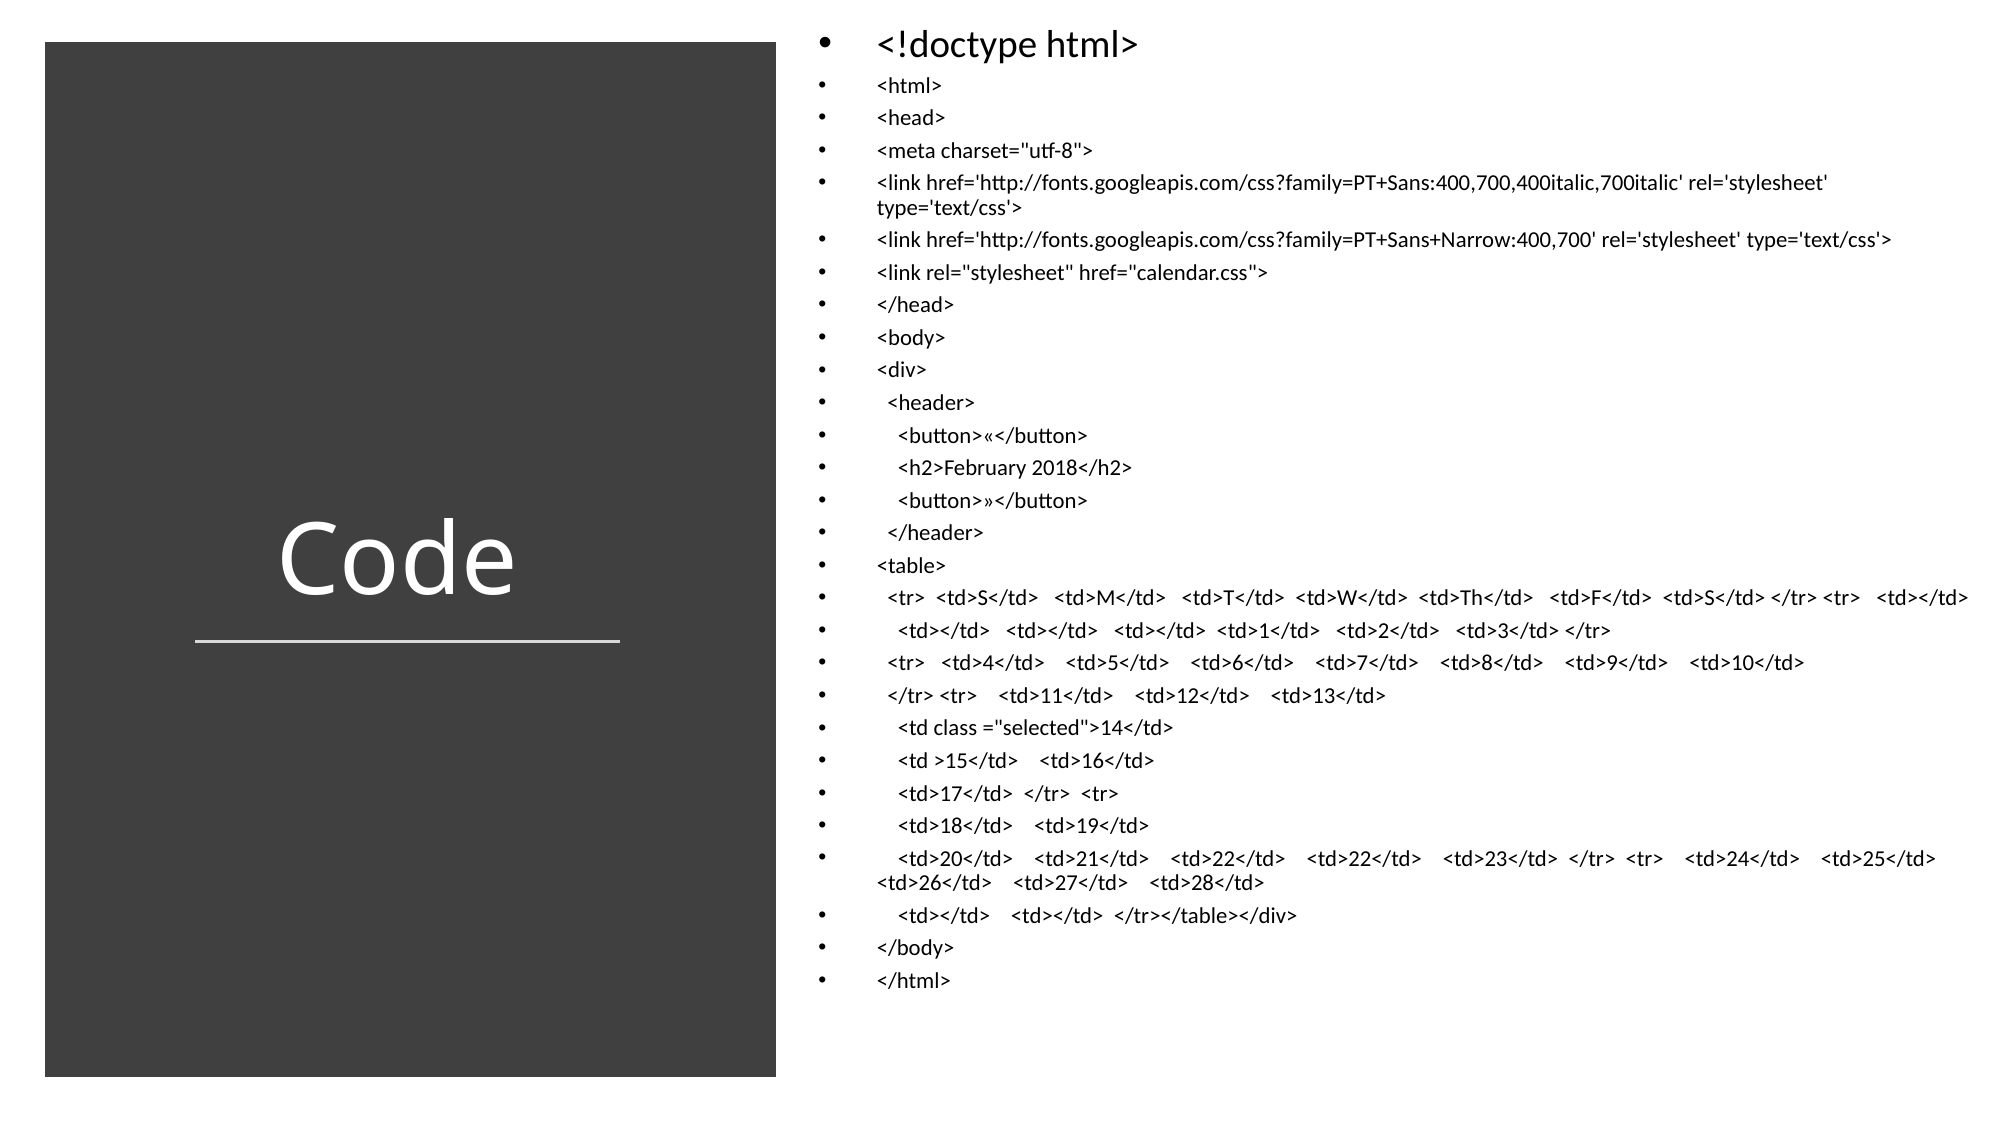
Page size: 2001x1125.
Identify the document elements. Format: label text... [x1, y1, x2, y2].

text_box [54, 52, 767, 1067]
list <!doctype html> <html> <head> <meta charset="utf-8"> <link href='http://fonts.googleapis.com/css?family=PT+Sans:400,700,400italic,700italic' rel='stylesheet' type='text/css'> <link href='http://fonts.googleapis.com/css?family=PT+Sans+Narrow:400,700' rel='stylesheet' type='text/css'> <link rel="stylesheet" href="calendar.css"> </head> <body> <div> <header> <button>«</button> <h2>February 2018</h2> <button>»</button> </header> <table> <tr> <td>S</td> <td>M</td> <td>T</td> <td>W</td> <td>Th</td> <td>F</td> <td>S</td> </tr> <tr> <td></td> <td></td> <td></td> <td></td> <td>1</td> <td>2</td> <td>3</td> </tr> <tr> <td>4</td> <td>5</td> <td>6</td> <td>7</td> <td>8</td> <td>9</td> <td>10</td> </tr> <tr> <td>11</td> <td>12</td> <td>13</td> <td class ="selected">14</td> <td >15</td> <td>16</td> <td>17</td> </tr> <tr> <td>18</td> <td>19</td> <td>20</td> <td>21</td> <td>22</td> <td>22</td> <td>23</td> </tr> <tr> <td>24</td> <td>25</td> <td>26</td> <td>27</td> <td>28</td> <td></td> <td></td> </tr></table></div> </body> </html> [803, 16, 1985, 1030]
title Code [110, 149, 711, 624]
